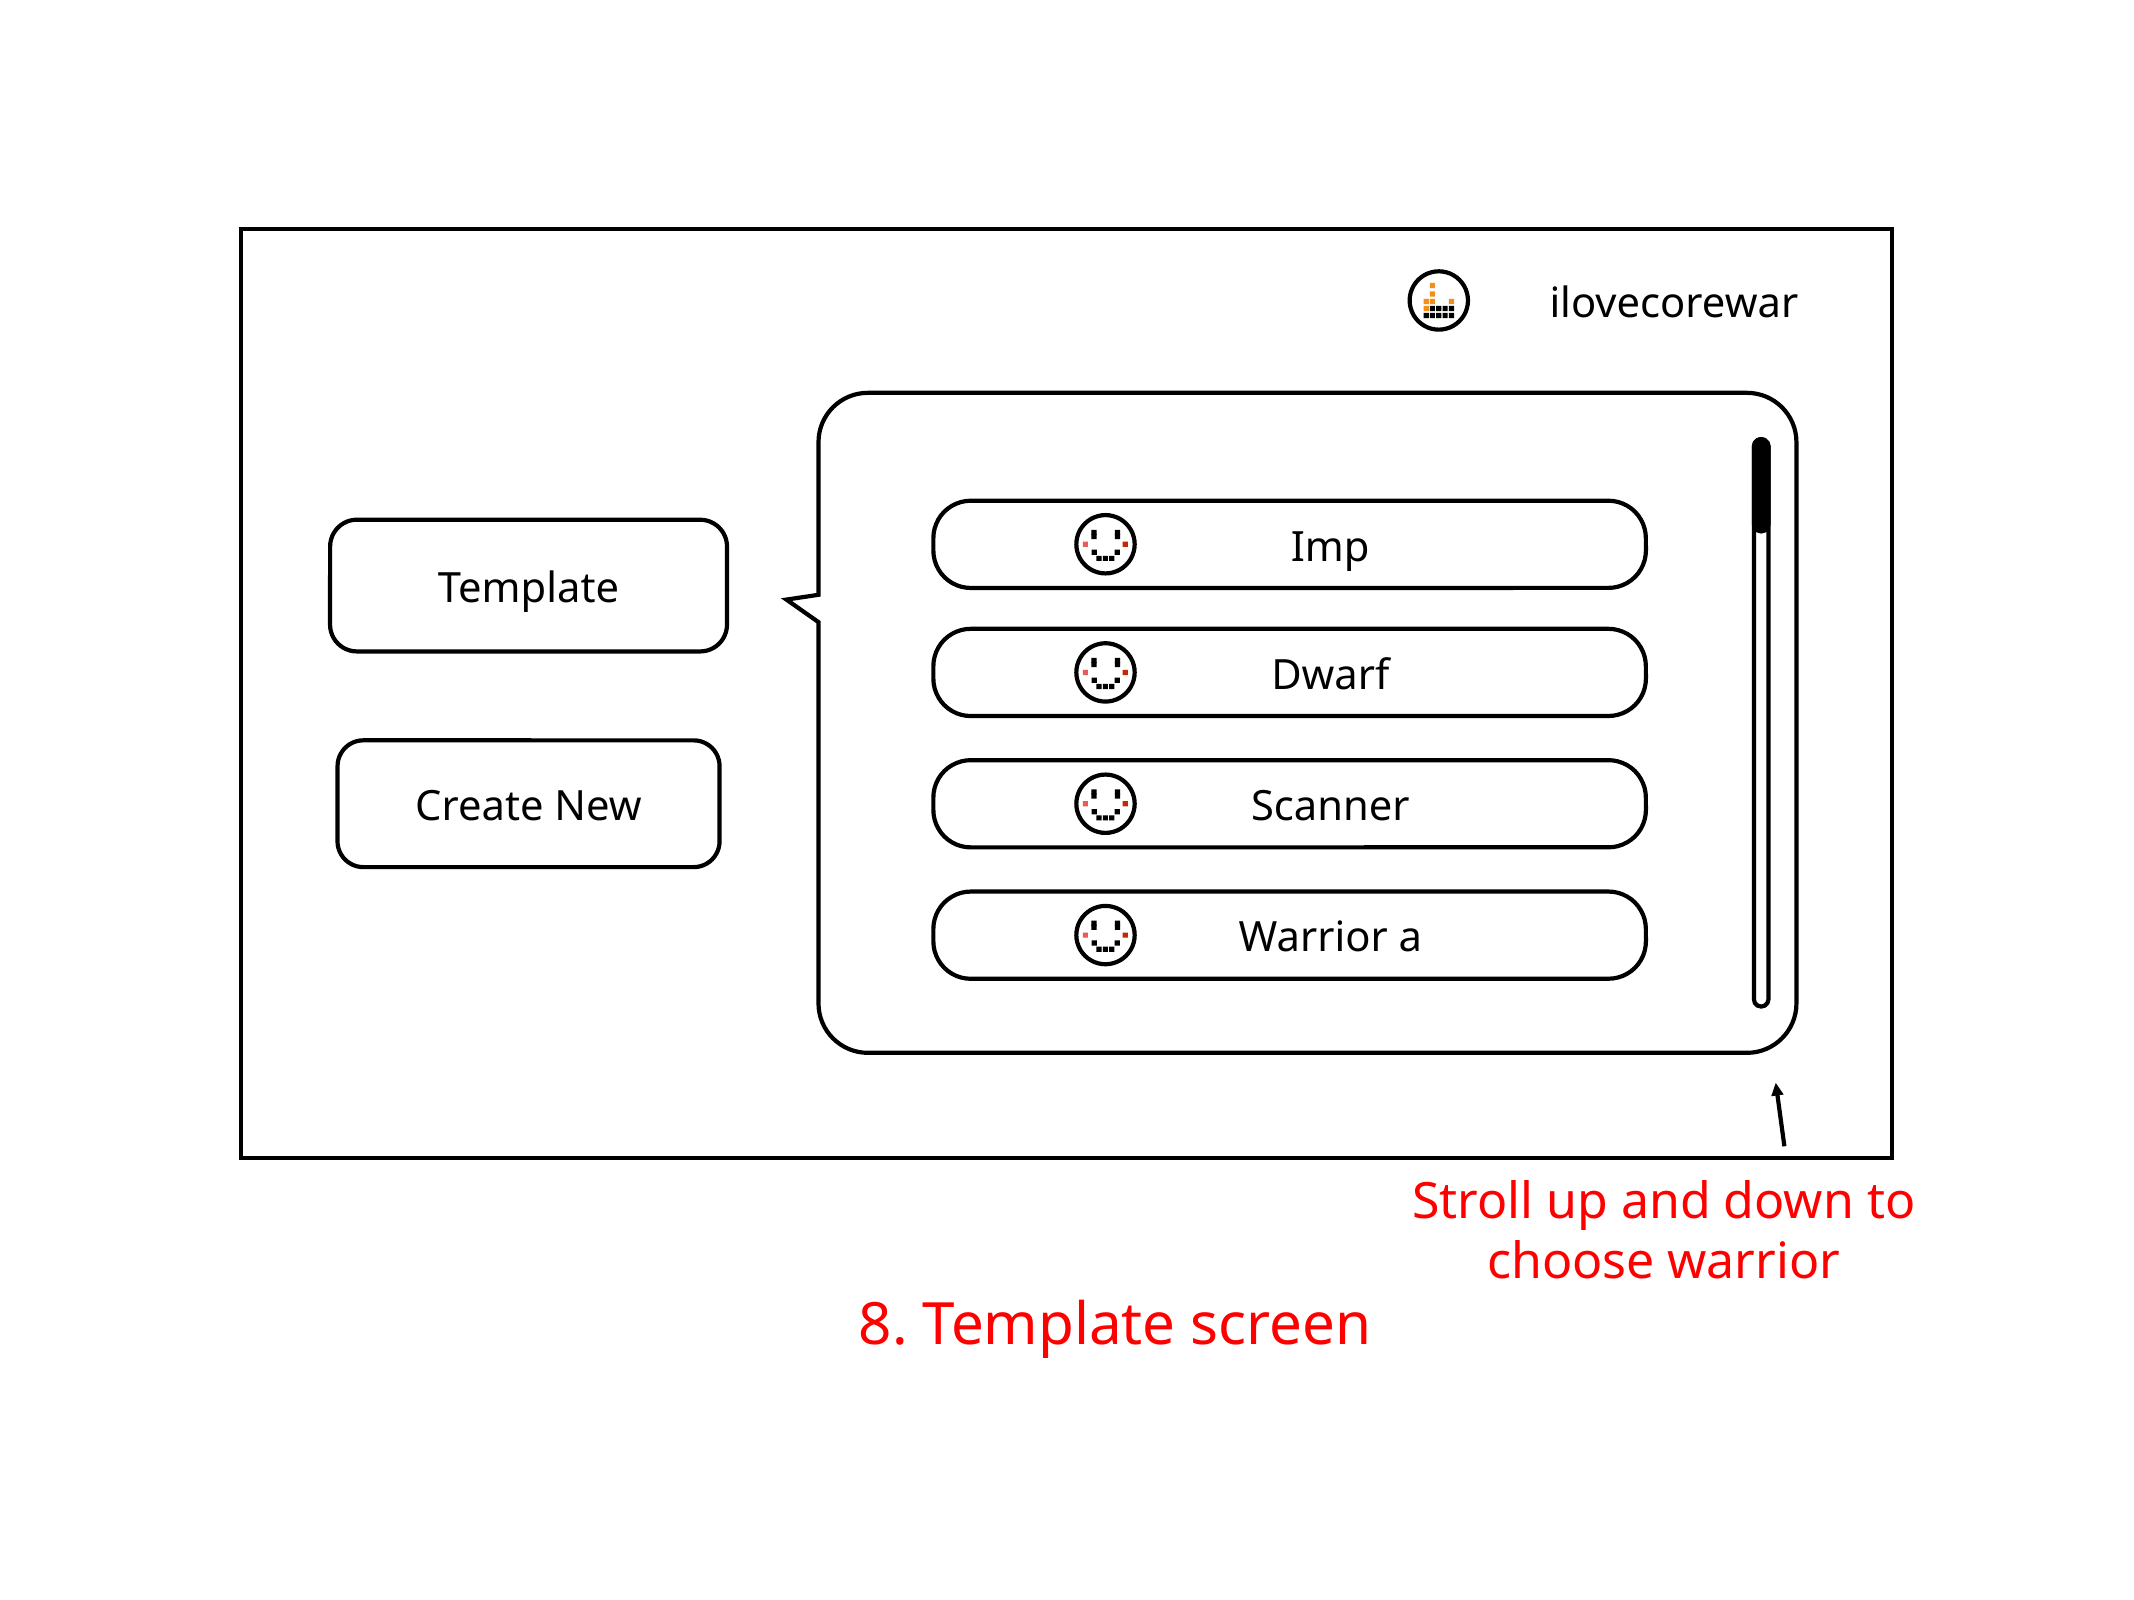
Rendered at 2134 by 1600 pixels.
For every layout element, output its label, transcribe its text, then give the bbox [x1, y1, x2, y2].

text_box [786, 392, 1797, 1053]
text_box [1753, 525, 1769, 1007]
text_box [933, 614, 1647, 731]
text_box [933, 486, 1647, 603]
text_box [1409, 271, 1864, 330]
text_box [241, 229, 1892, 1158]
text_box [1753, 439, 1769, 532]
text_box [1331, 1082, 1996, 1299]
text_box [926, 1066, 1672, 1600]
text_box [933, 746, 1647, 862]
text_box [933, 1044, 1647, 1059]
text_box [933, 877, 1647, 993]
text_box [329, 519, 728, 652]
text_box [317, 740, 740, 868]
text_box 8. Template screen [850, 1277, 922, 1365]
